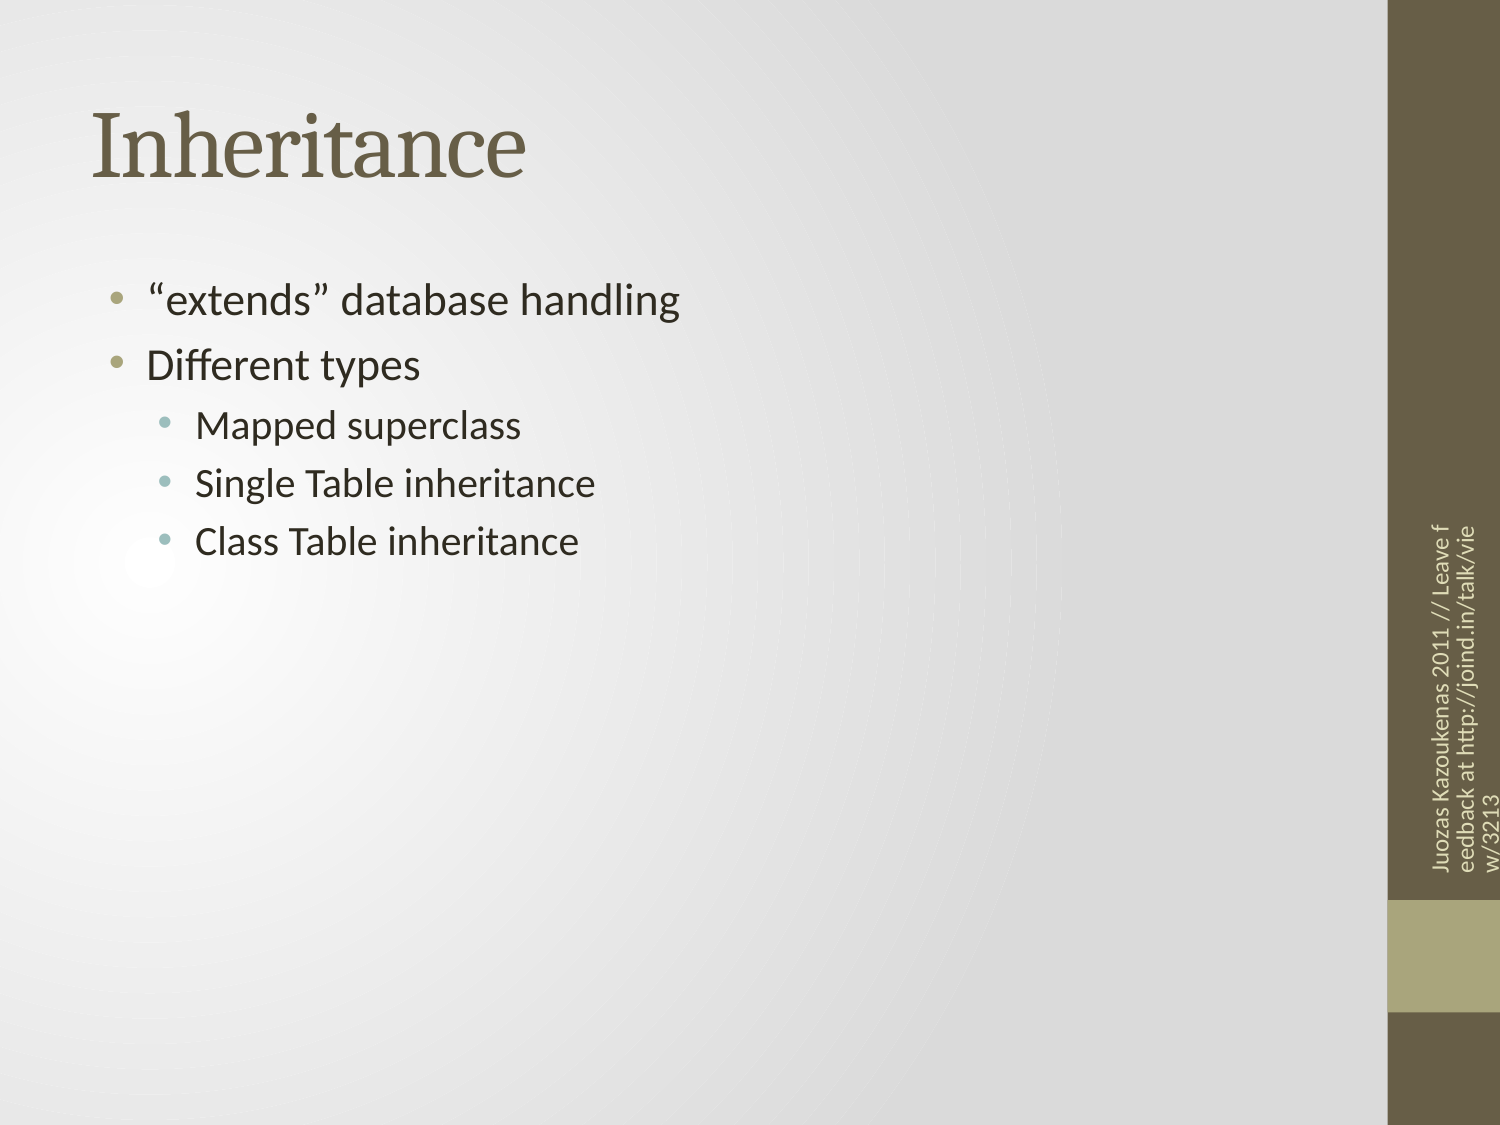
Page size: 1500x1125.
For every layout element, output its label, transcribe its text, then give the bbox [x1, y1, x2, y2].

footer Juozas Kazoukenas 2011 // Leave feedback at http://joind.in/talk/view/3213 [1408, 500, 1469, 889]
title Inheritance [75, 45, 1325, 233]
list “extends” database handling Different types Mapped superclass Single Table inheritance Class Table inheritance [75, 262, 1325, 1050]
